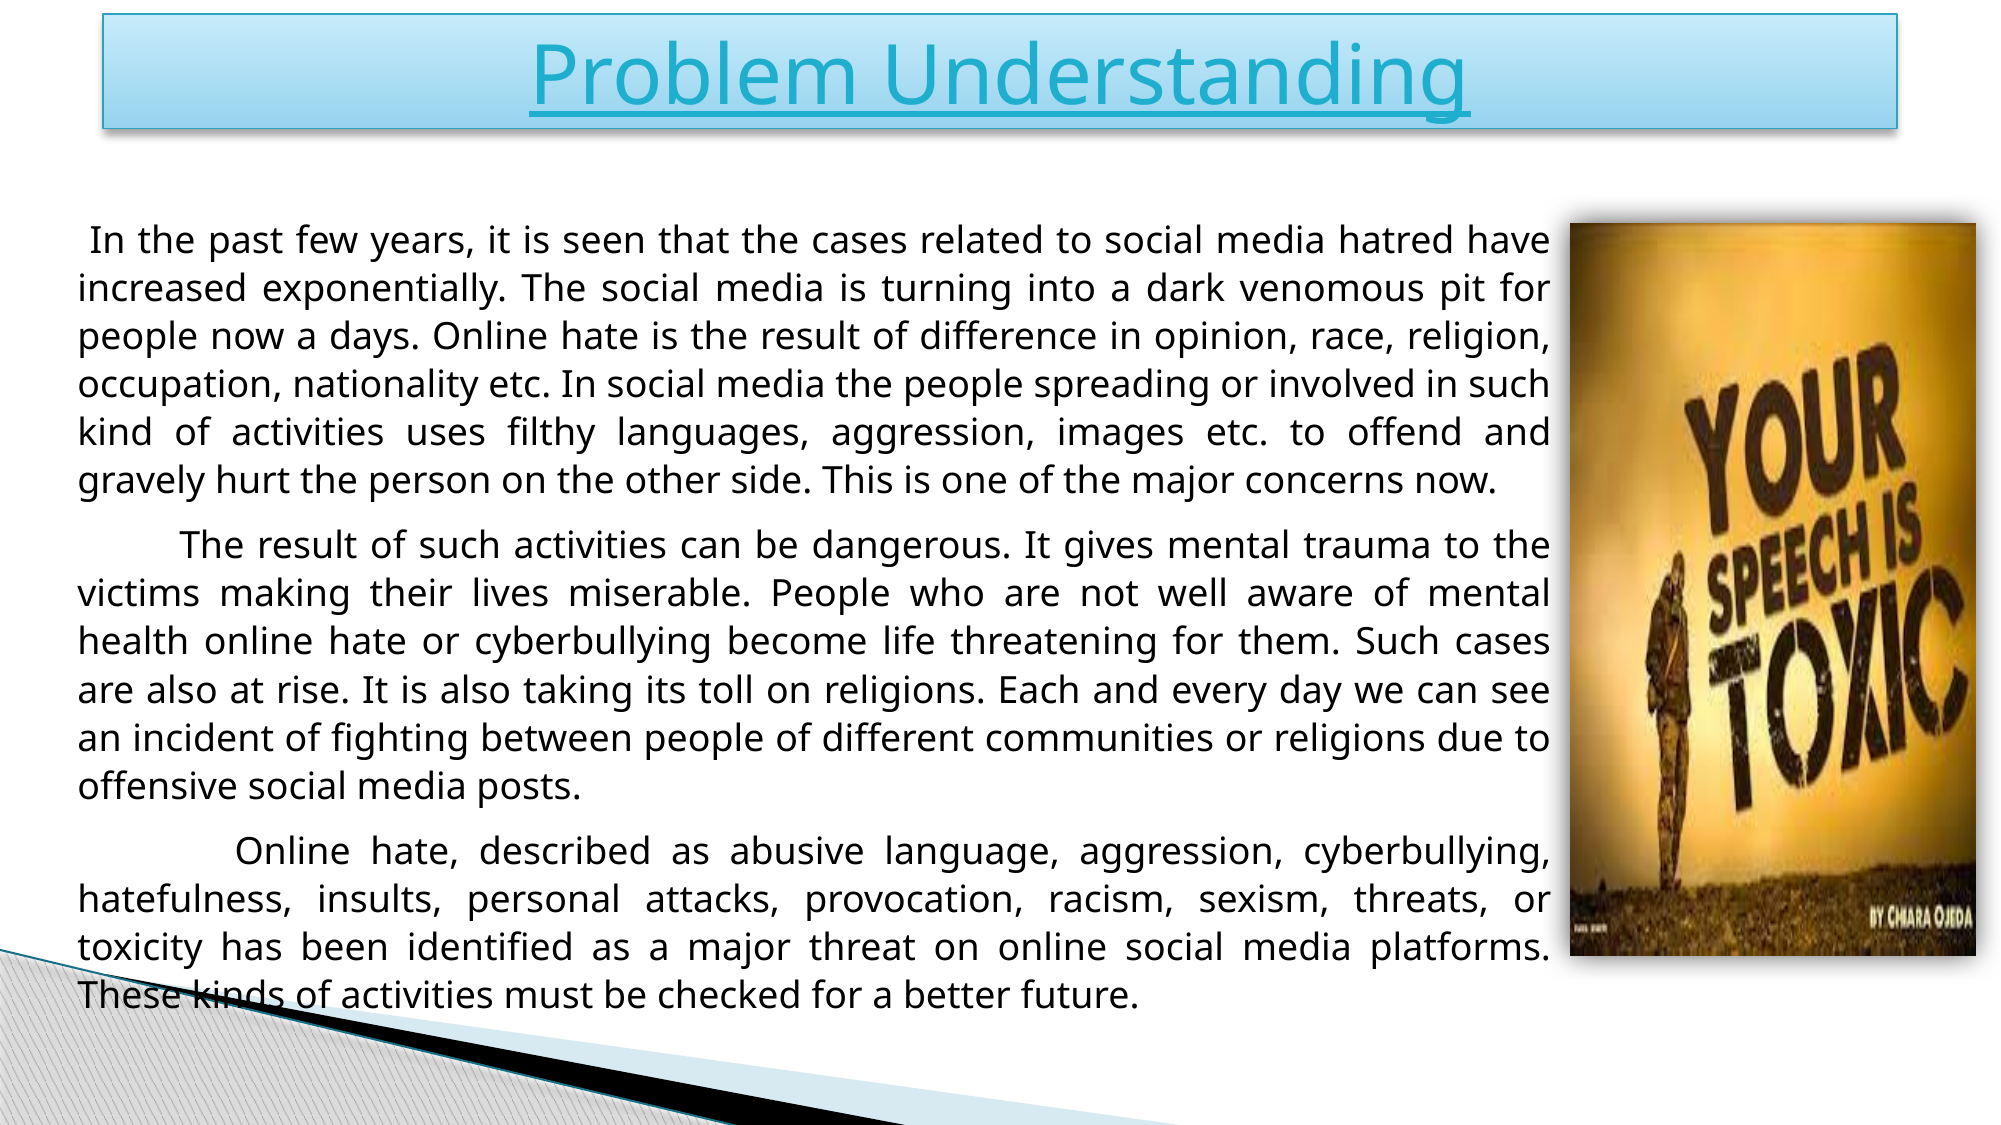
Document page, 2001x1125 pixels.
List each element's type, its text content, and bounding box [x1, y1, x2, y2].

picture [1570, 223, 1976, 957]
text_box In the past few years, it is seen that the cases related to social media hatred have increased exponentially. The social media is turning into a dark venomous pit for people now a days. Online hate is the result of difference in opinion, race, religion, occupation, nationality etc. In social media the people spreading or involved in such kind of activities uses filthy languages, aggression, images etc. to offend and gravely hurt the person on the other side. This is one of the major concerns now. The result of such activities can be dangerous. It gives mental trauma to the victims making their lives miserable. People who are not well aware of mental health online hate or cyberbullying become life threatening for them. Such cases are also at rise. It is also taking its toll on religions. Each and every day we can see an incident of fighting between people of different communities or religions due to offensive social media posts. Online hate, described as abusive language, aggression, cyberbullying, hatefulness, insults, personal attacks, provocation, racism, sexism, threats, or toxicity has been identified as a major threat on online social media platforms. These kinds of activities must be checked for a better future. [62, 205, 1568, 1024]
text_box Problem Understanding [102, 13, 1898, 129]
